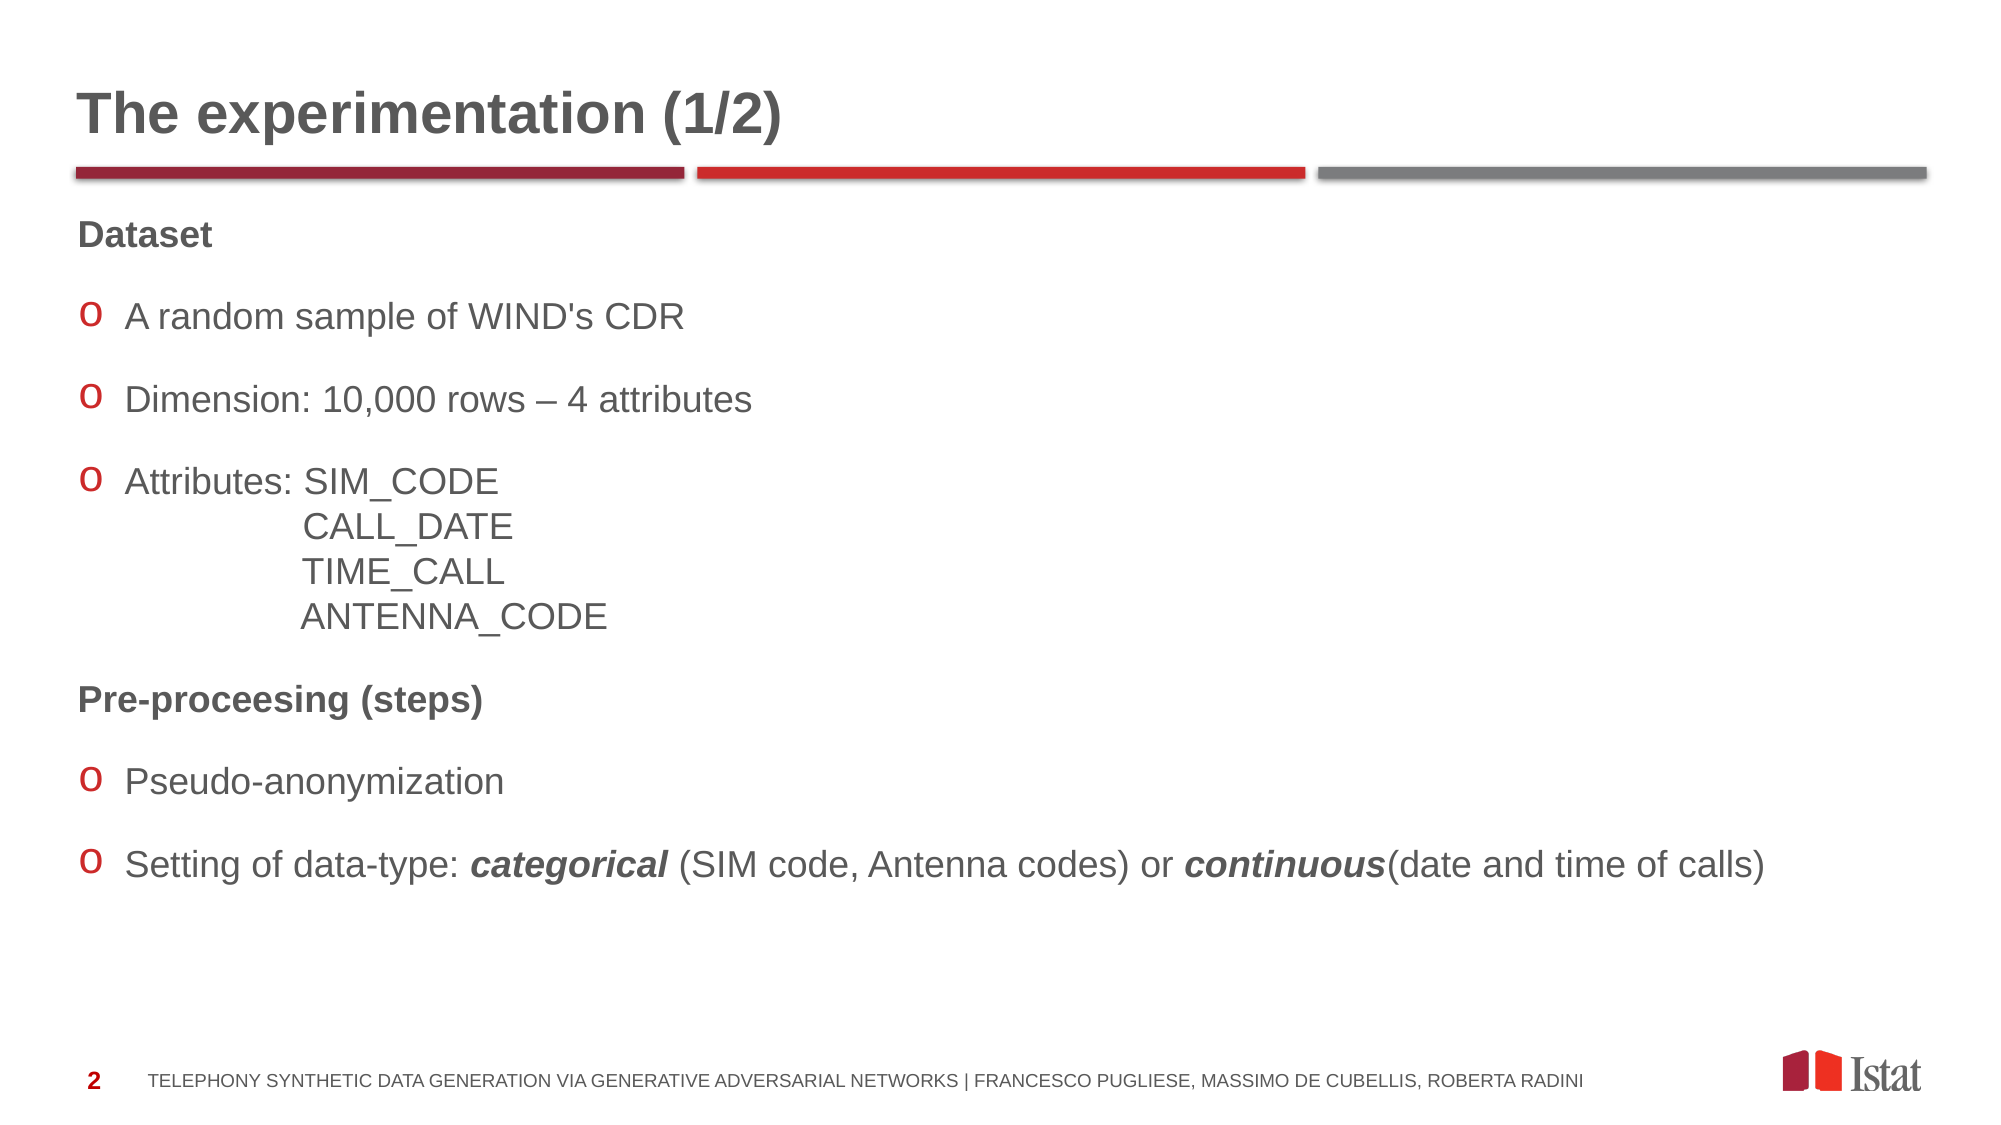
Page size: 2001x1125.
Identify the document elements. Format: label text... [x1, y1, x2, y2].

title The experimentation (1/2) [76, 82, 1926, 146]
list Dataset A random sample of WIND's CDR Dimension: 10,000 rows – 4 attributes Attributes: SIM_CODE CALL_DATE TIME_CALL ANTENNA_CODE Pre-proceesing (steps) Pseudo-anonymization Setting of data-type: categorical (SIM code, Antenna codes) or continuous(date and time of calls) [77, 209, 1926, 1049]
footer Telephony Synthetic Data Generation via Generative Adversarial Networks | FRANCESCO PUGLIESE, Massimo De Cubellis, Roberta RADINI [147, 1048, 1730, 1092]
slide_number 2 [53, 1049, 136, 1110]
